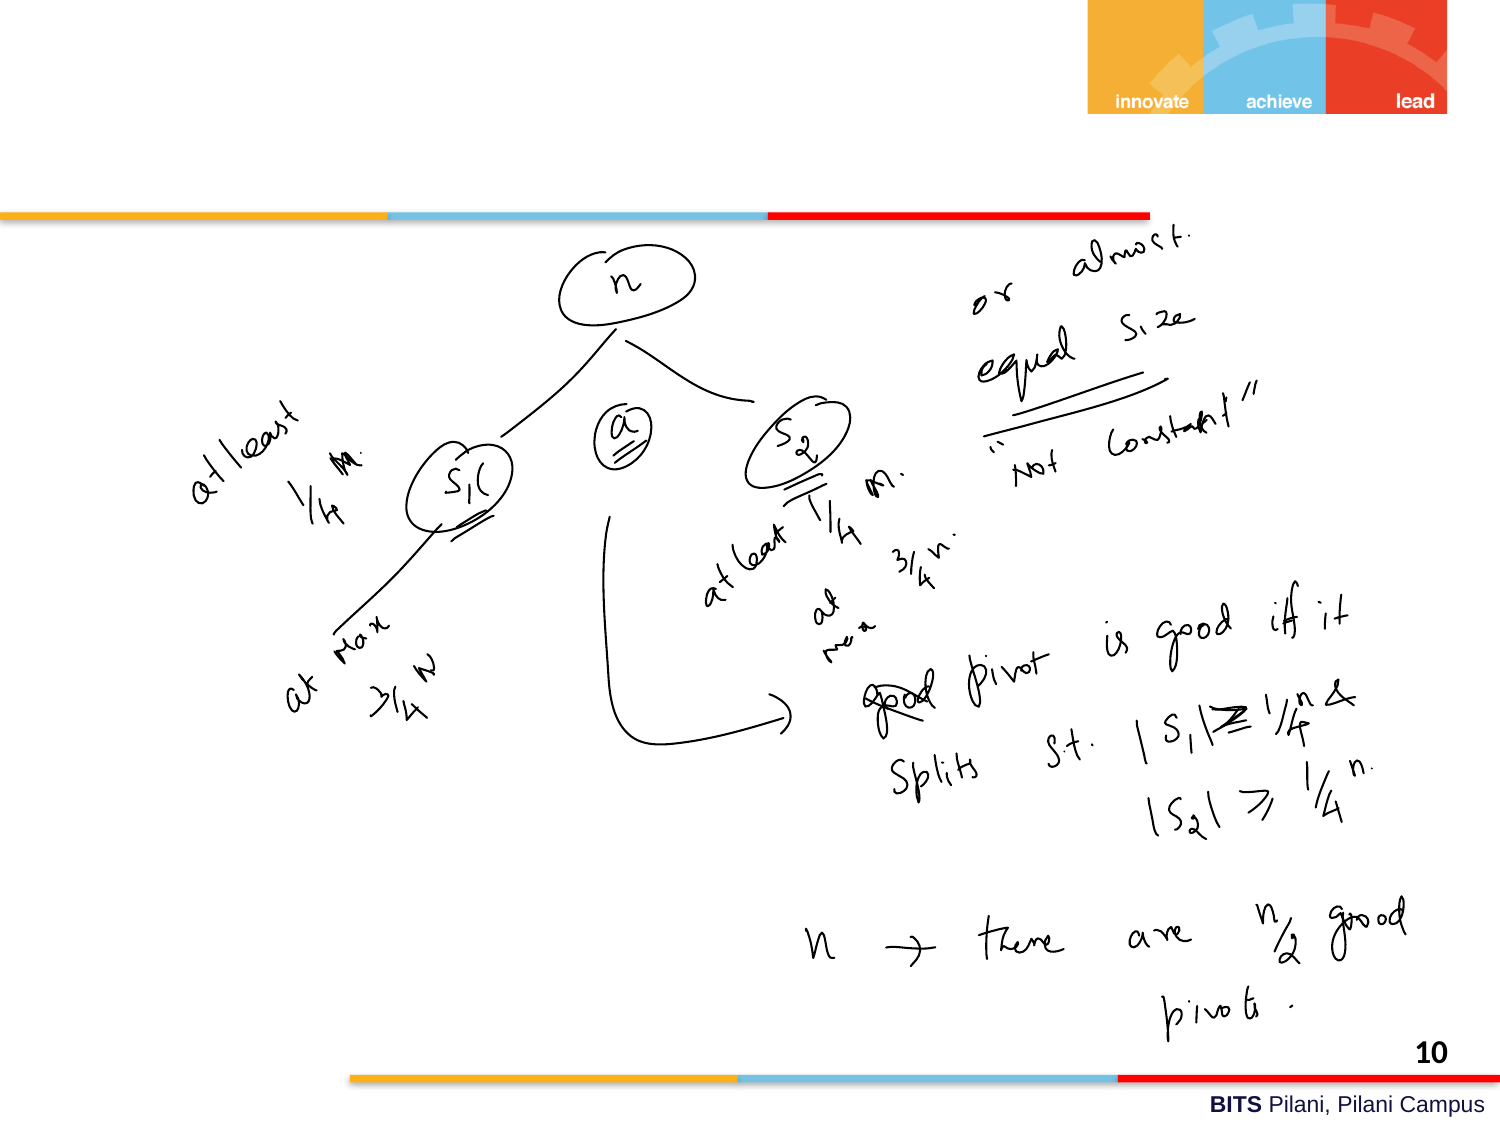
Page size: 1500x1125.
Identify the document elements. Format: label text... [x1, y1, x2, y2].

picture [1087, 0, 1448, 114]
slide_number 10 [1399, 1023, 1500, 1072]
